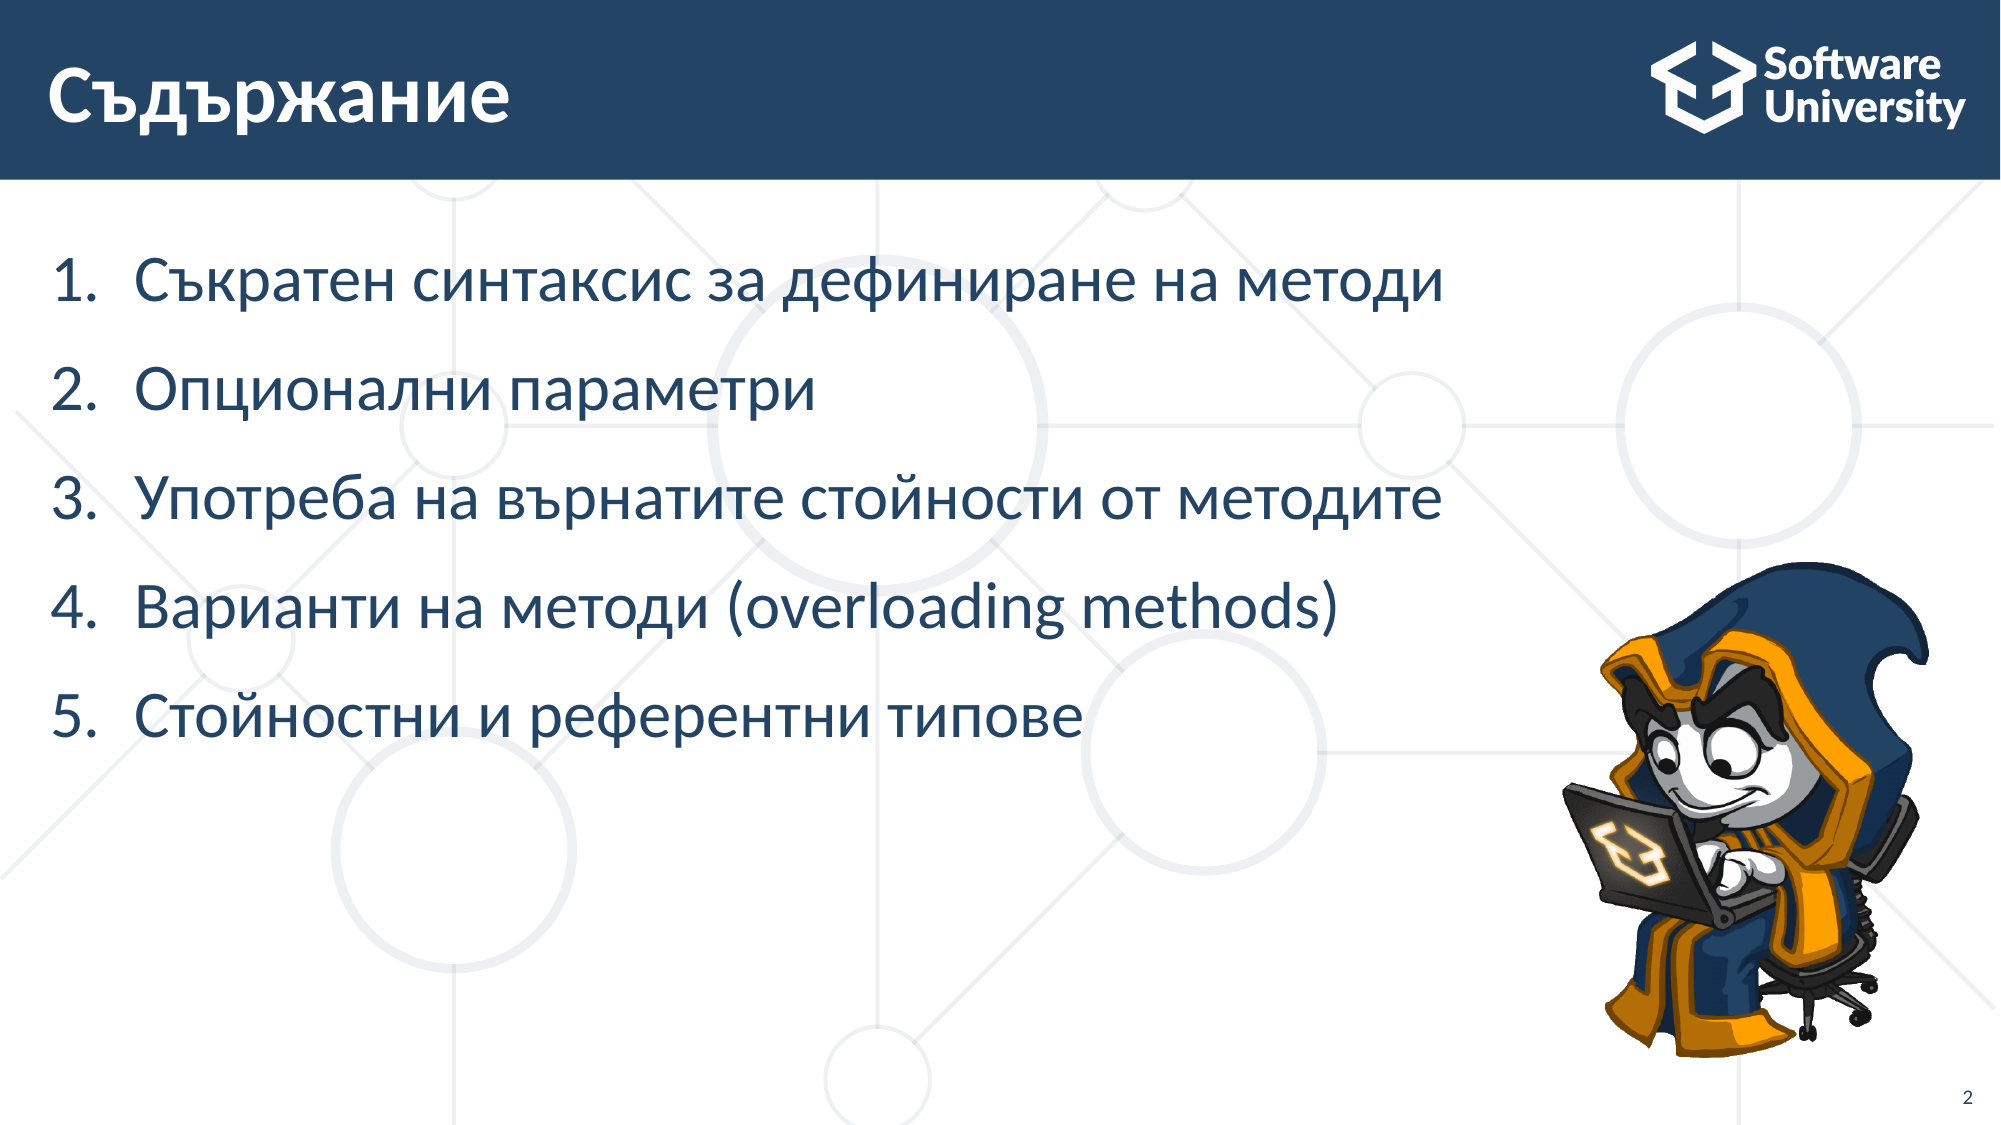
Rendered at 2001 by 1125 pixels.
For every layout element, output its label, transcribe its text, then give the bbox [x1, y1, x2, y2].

list Съкратен синтаксис за дефиниране на методи Опционални параметри Употреба на върнатите стойности от методите Варианти на методи (overloading methods) Стойностни и референтни типове [32, 224, 1517, 1080]
title Съдържание [31, 16, 1625, 162]
text_box 2 [1927, 1067, 1989, 1117]
picture [1651, 41, 1966, 134]
picture [1561, 559, 1931, 1059]
